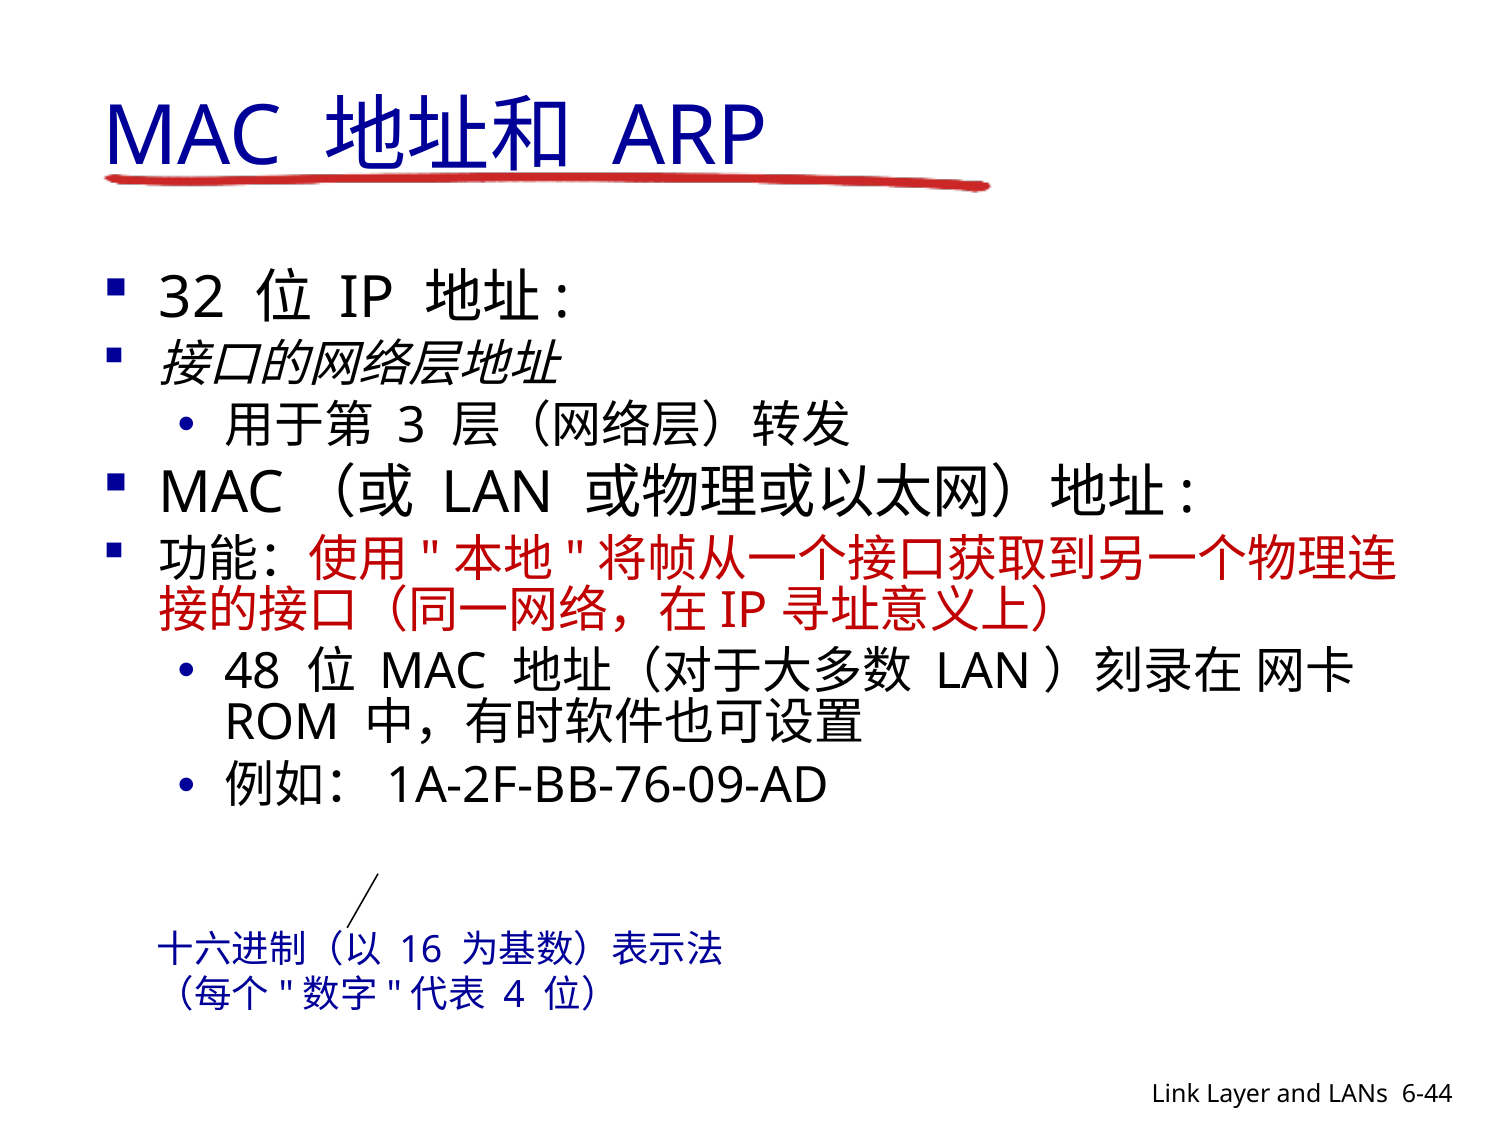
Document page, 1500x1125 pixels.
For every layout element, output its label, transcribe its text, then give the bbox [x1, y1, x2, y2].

list 32 位 IP 地址: 接口的网络层地址 用于第 3 层（网络层）转发 MAC（或 LAN 或物理或以太网）地址: 功能：使用"本地"将帧从一个接口获取到另一个物理连接的接口（同一网络，在IP寻址意义上） 48 位 MAC 地址（对于大多数 LAN）刻录在 网卡 ROM 中，有时软件也可设置 例如：1A-2F-BB-76-09-AD [87, 262, 1441, 1025]
title MAC 地址和 ARP [87, 37, 1363, 225]
text_box 十六进制（以 16 为基数）表示法 （每个"数字"代表 4 位） [142, 917, 739, 1067]
footer Link Layer and LANs [1045, 1069, 1404, 1110]
picture [100, 168, 1001, 198]
slide_number 6-44 [1387, 1069, 1478, 1115]
